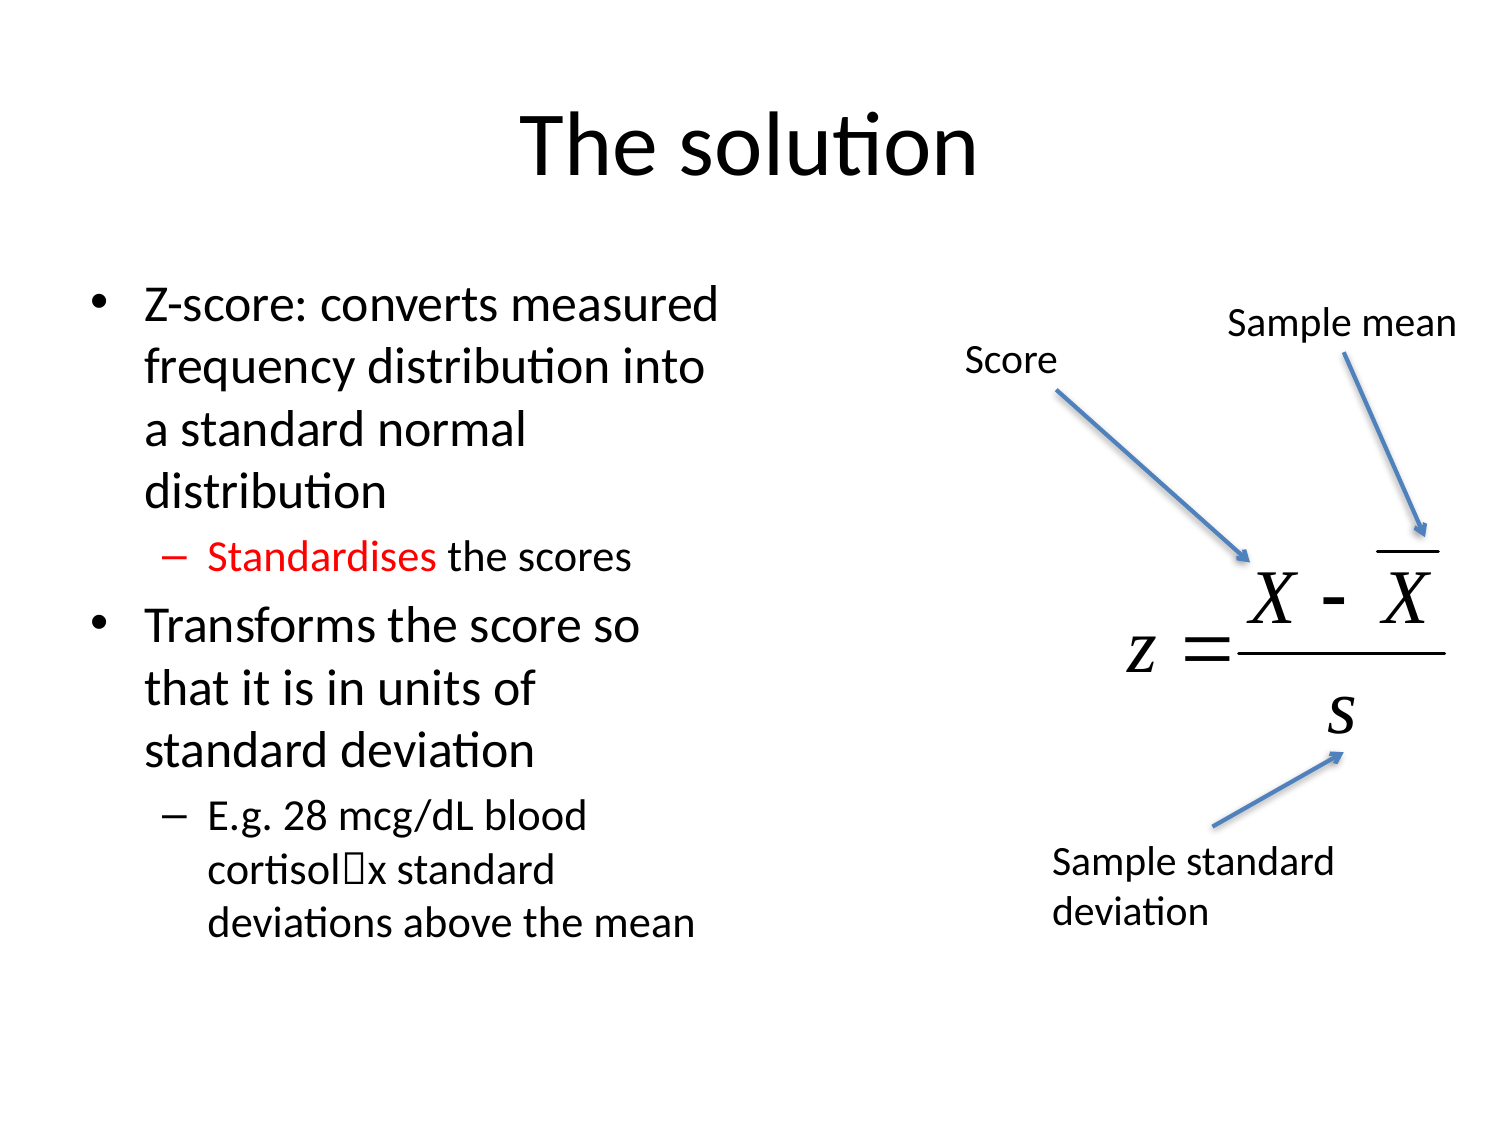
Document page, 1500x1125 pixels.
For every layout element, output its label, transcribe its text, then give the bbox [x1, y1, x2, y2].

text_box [949, 324, 1251, 563]
list Z-score: converts measured frequency distribution into a standard normal distribution Standardises the scores Transforms the score so that it is in units of standard deviation E.g. 28 mcg/dL blood cortisolx standard deviations above the mean [75, 262, 738, 1005]
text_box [1212, 287, 1476, 538]
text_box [1112, 546, 1463, 751]
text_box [1037, 751, 1426, 944]
title The solution [75, 45, 1425, 233]
